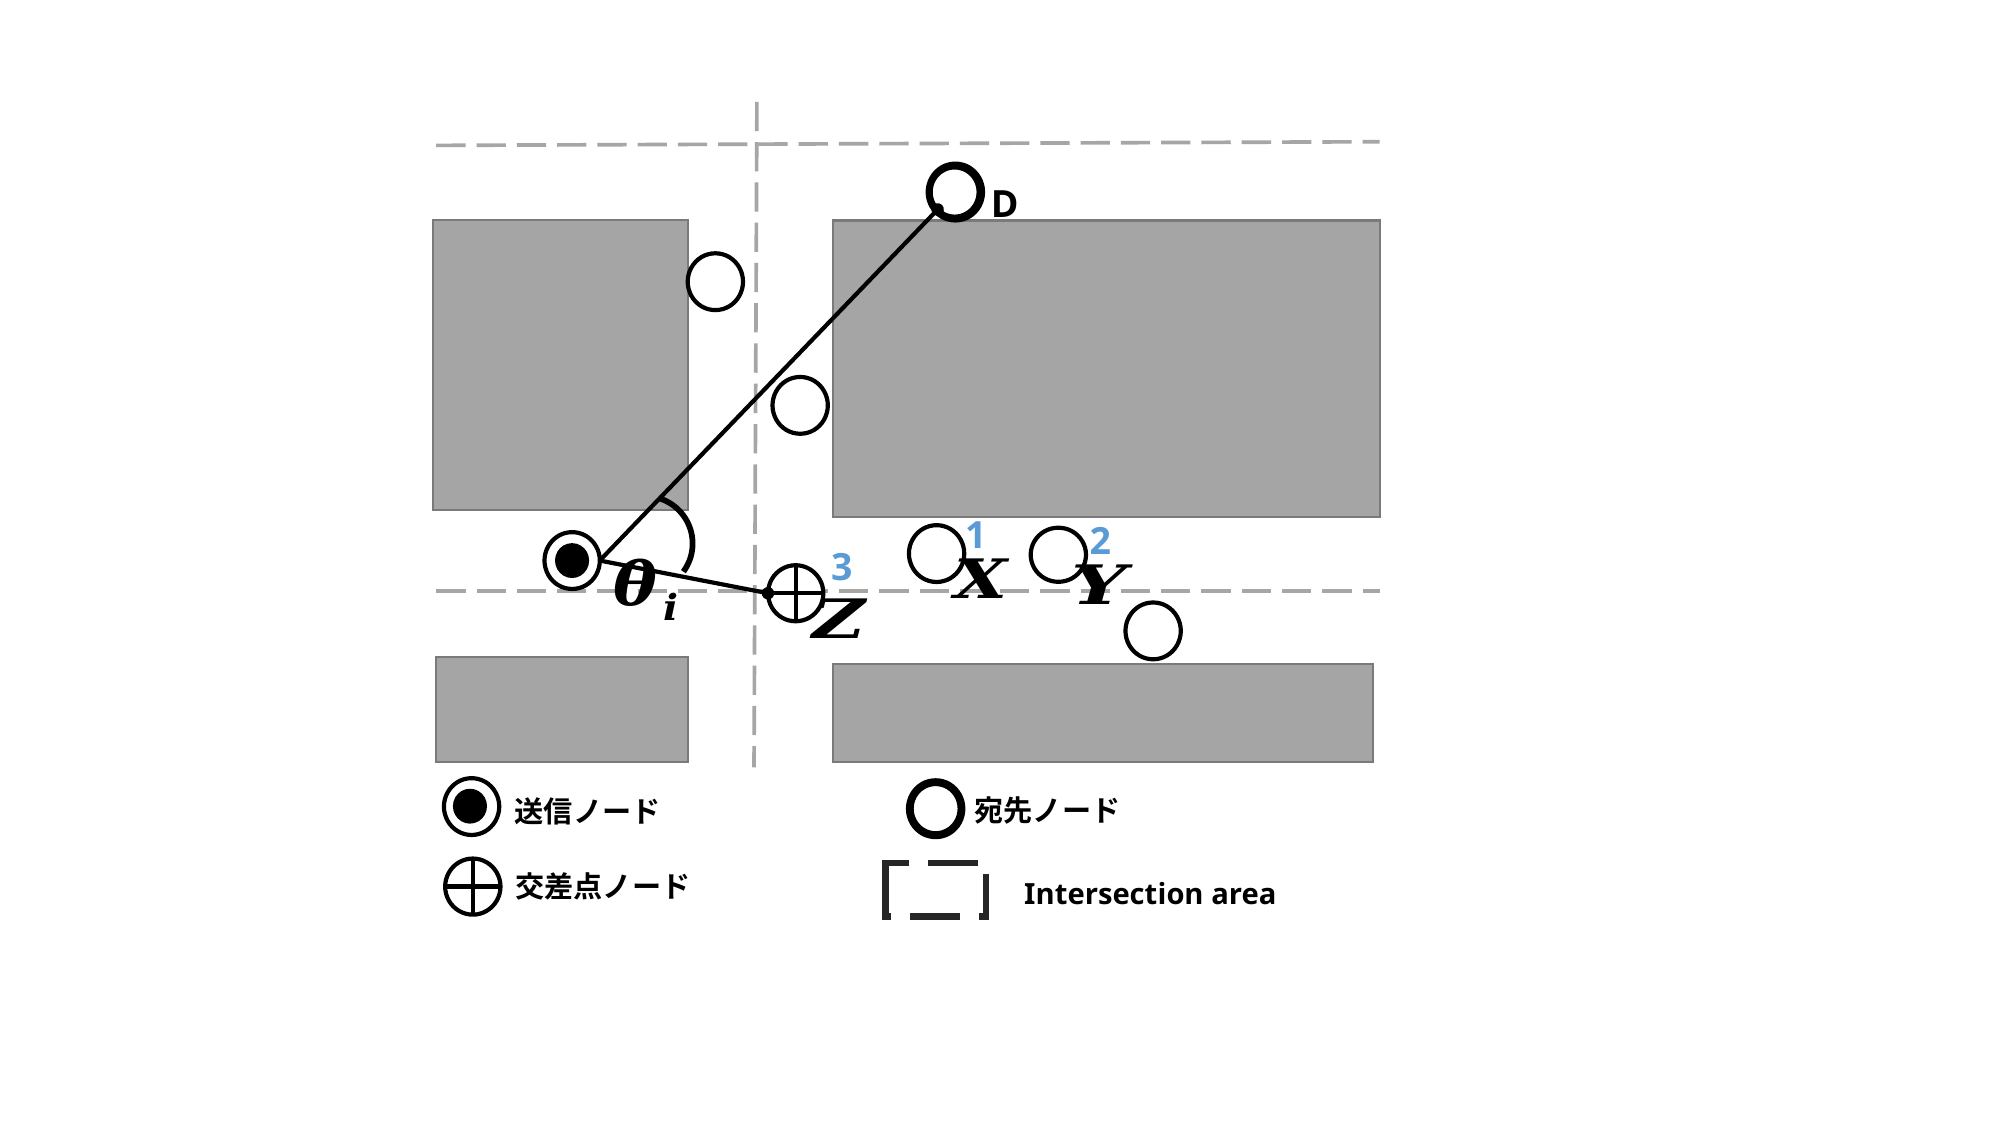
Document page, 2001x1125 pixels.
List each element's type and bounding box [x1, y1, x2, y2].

text_box [432, 101, 1380, 919]
